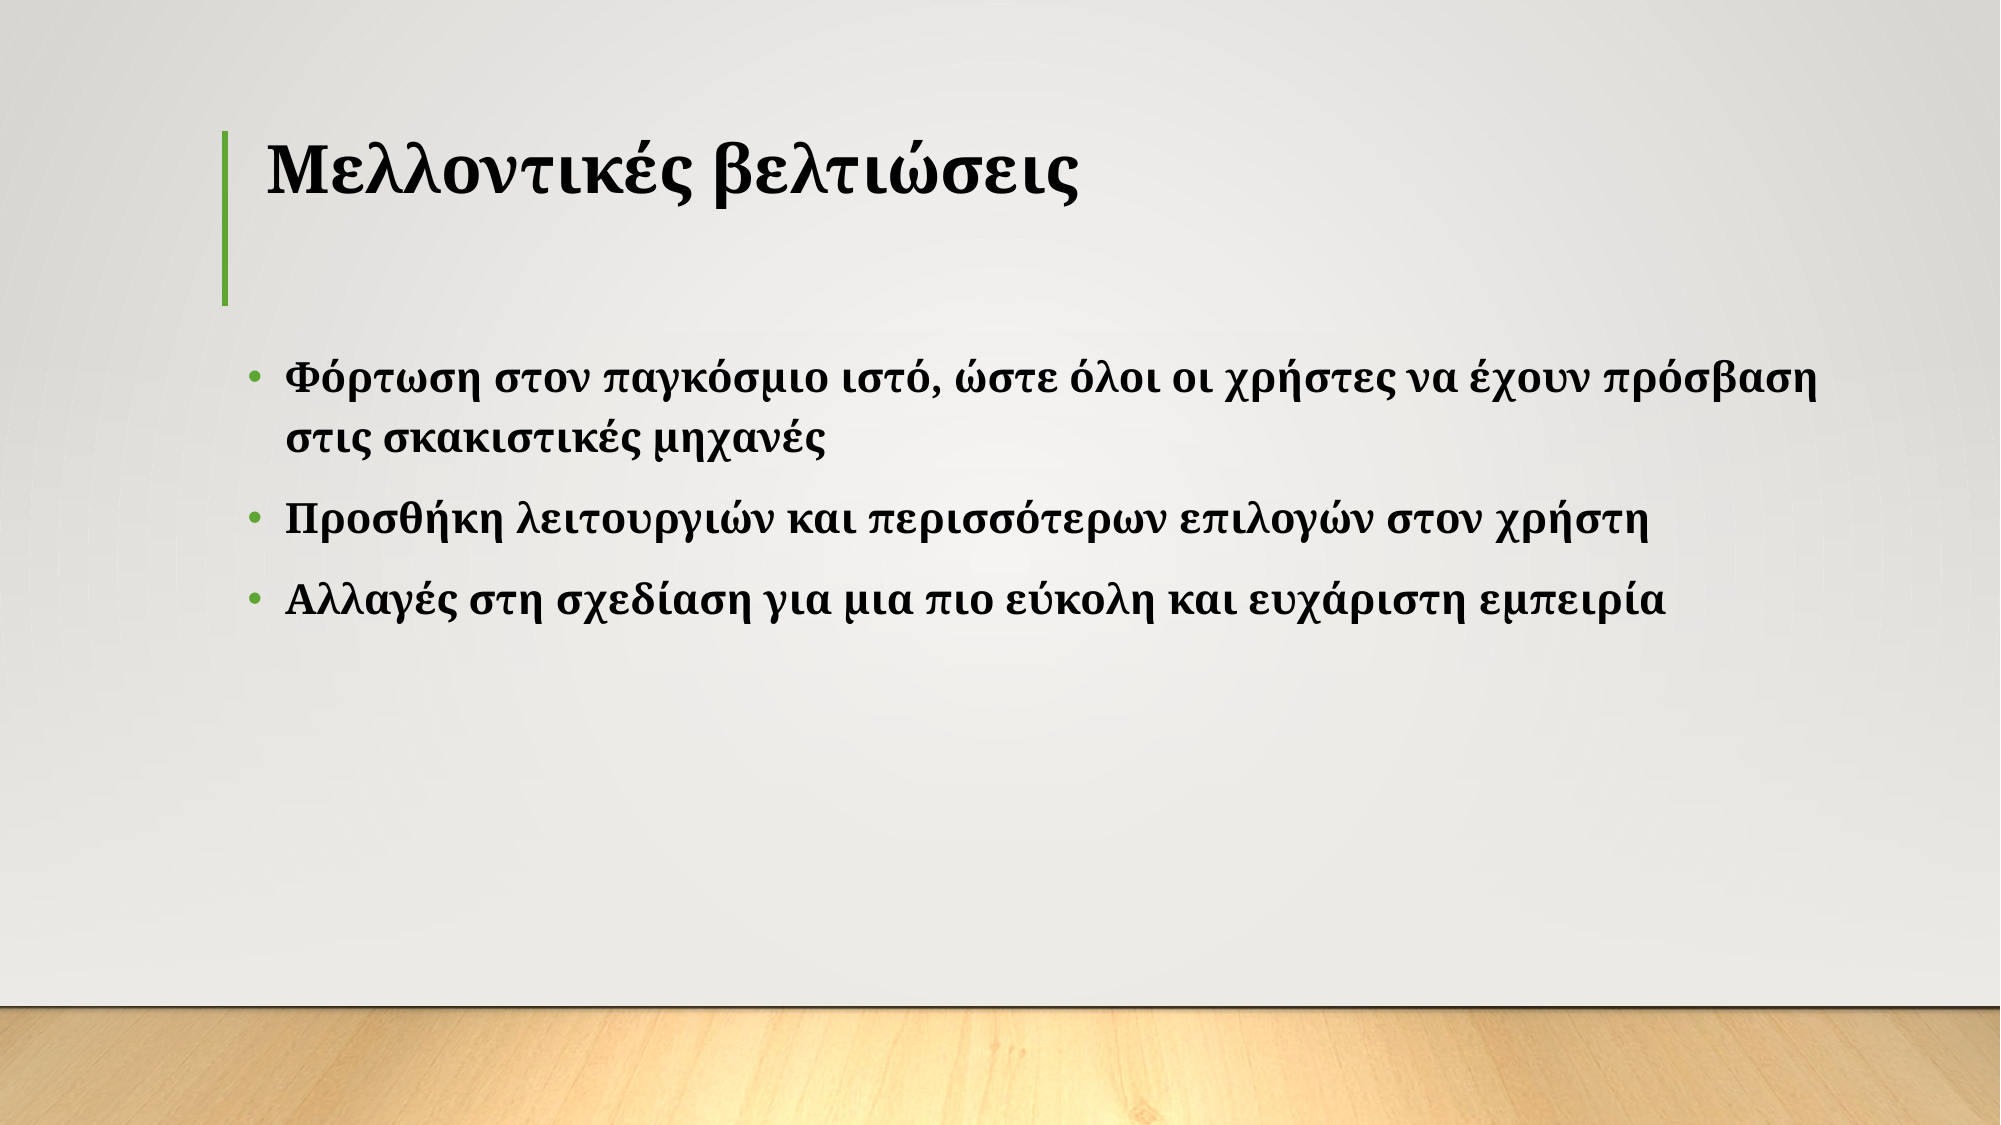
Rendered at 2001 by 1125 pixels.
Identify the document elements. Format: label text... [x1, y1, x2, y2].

list Φόρτωση στον παγκόσμιο ιστό, ώστε όλοι οι χρήστες να έχουν πρόσβαση στις σκακιστικές μηχανές Προσθήκη λειτουργιών και περισσότερων επιλογών στον χρήστη Αλλαγές στη σχεδίαση για μια πιο εύκολη και ευχάριστη εμπειρία [232, 333, 1897, 1002]
title Μελλοντικές βελτιώσεις [251, 123, 1814, 216]
picture [0, 1006, 2000, 1125]
